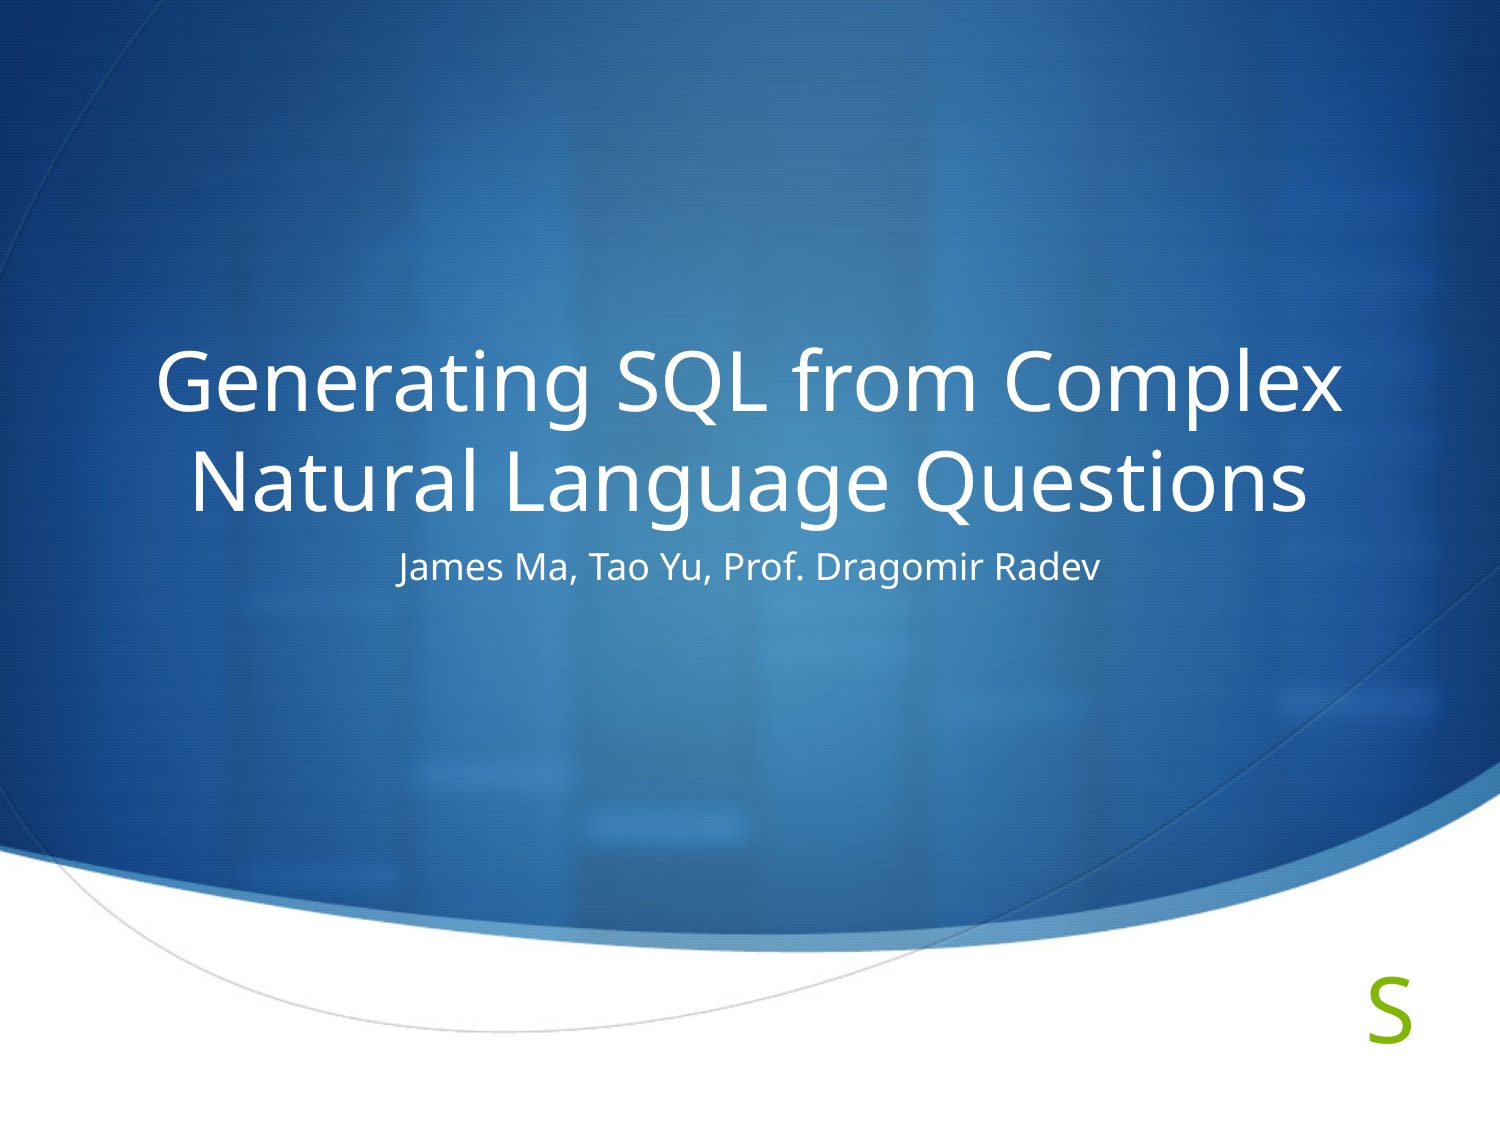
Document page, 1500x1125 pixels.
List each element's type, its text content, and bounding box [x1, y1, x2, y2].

title Generating SQL from Complex Natural Language Questions [75, 212, 1425, 529]
subtitle James Ma, Tao Yu, Prof. Dragomir Radev [75, 542, 1425, 718]
picture [0, 0, 1500, 1125]
